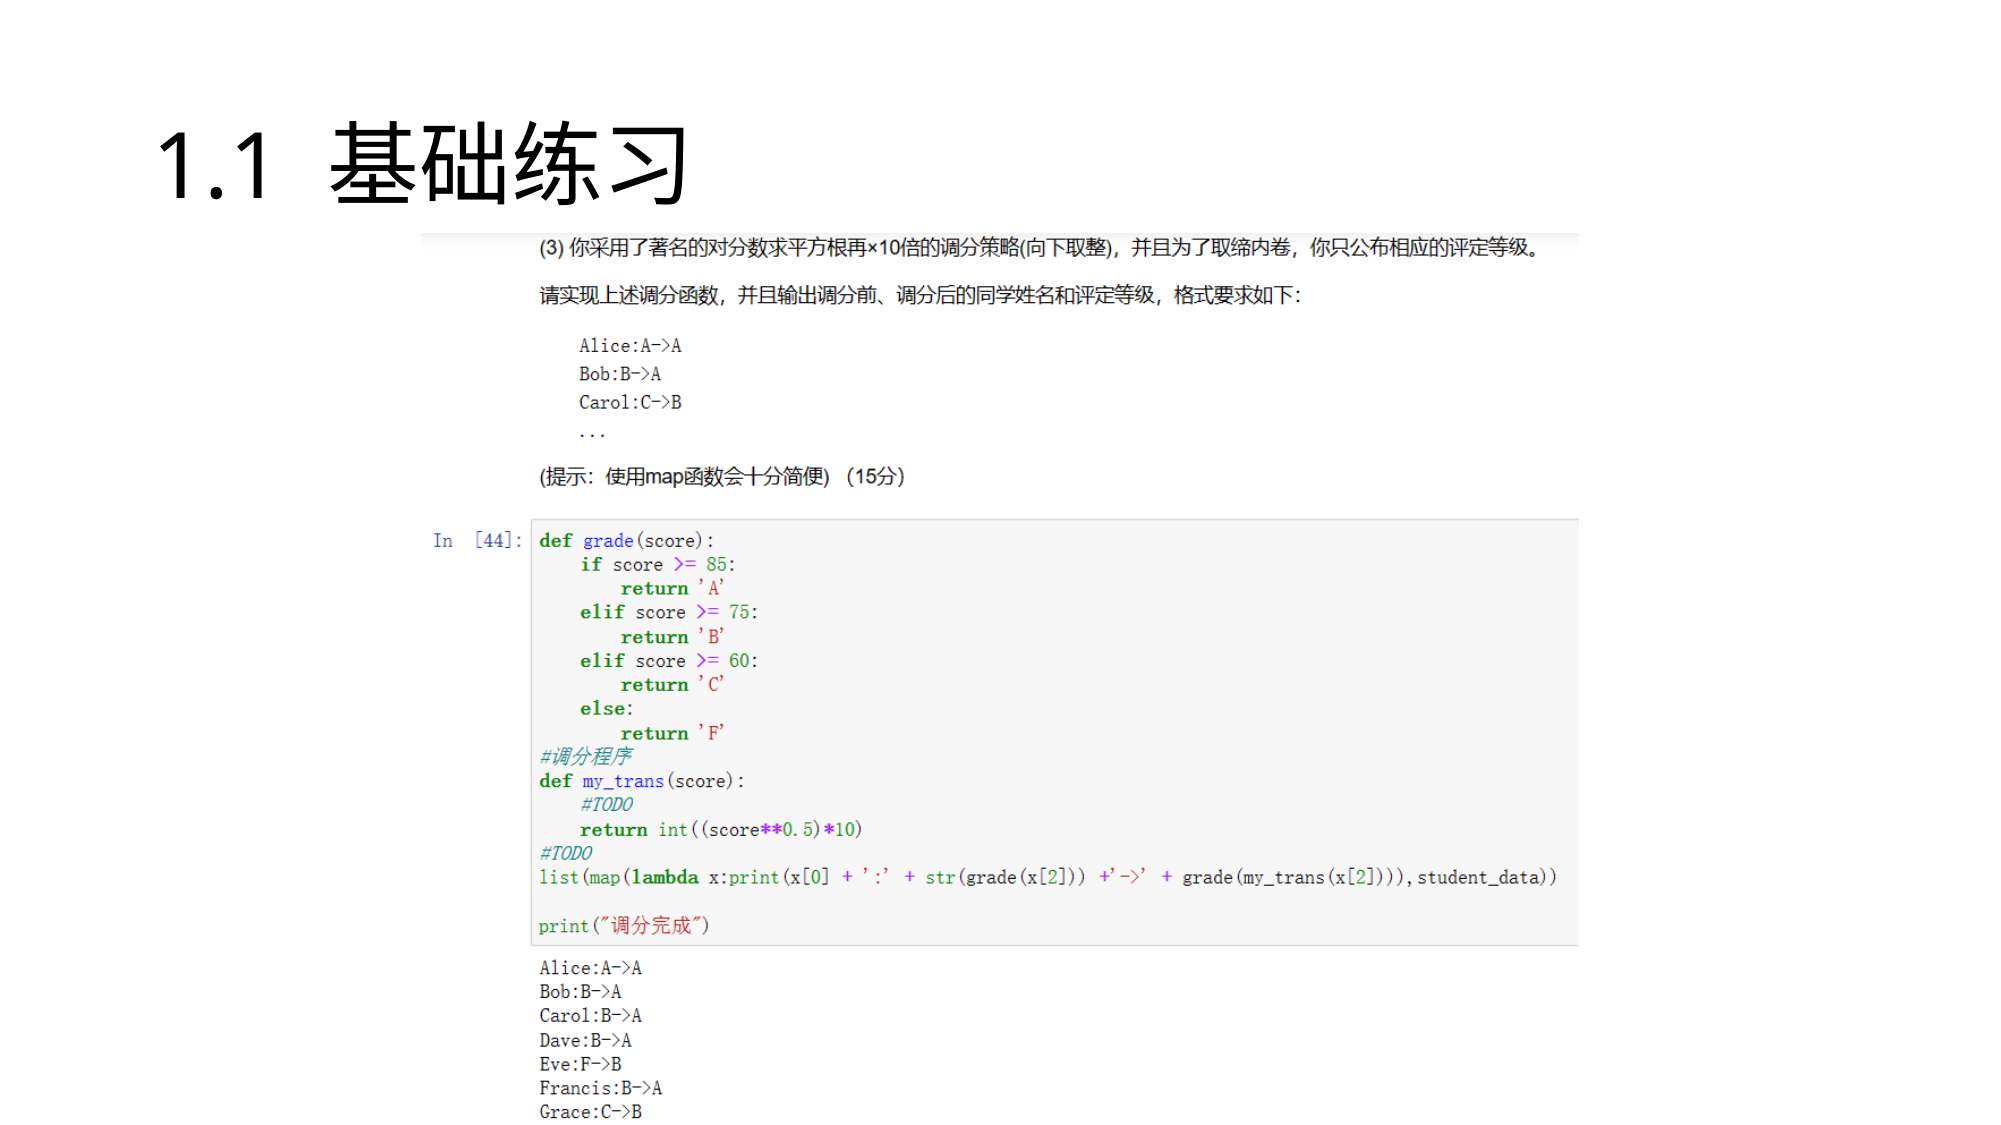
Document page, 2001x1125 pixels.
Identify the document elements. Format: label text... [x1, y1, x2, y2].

picture [421, 233, 1579, 1125]
title 1.1 基础练习 [137, 59, 1863, 278]
